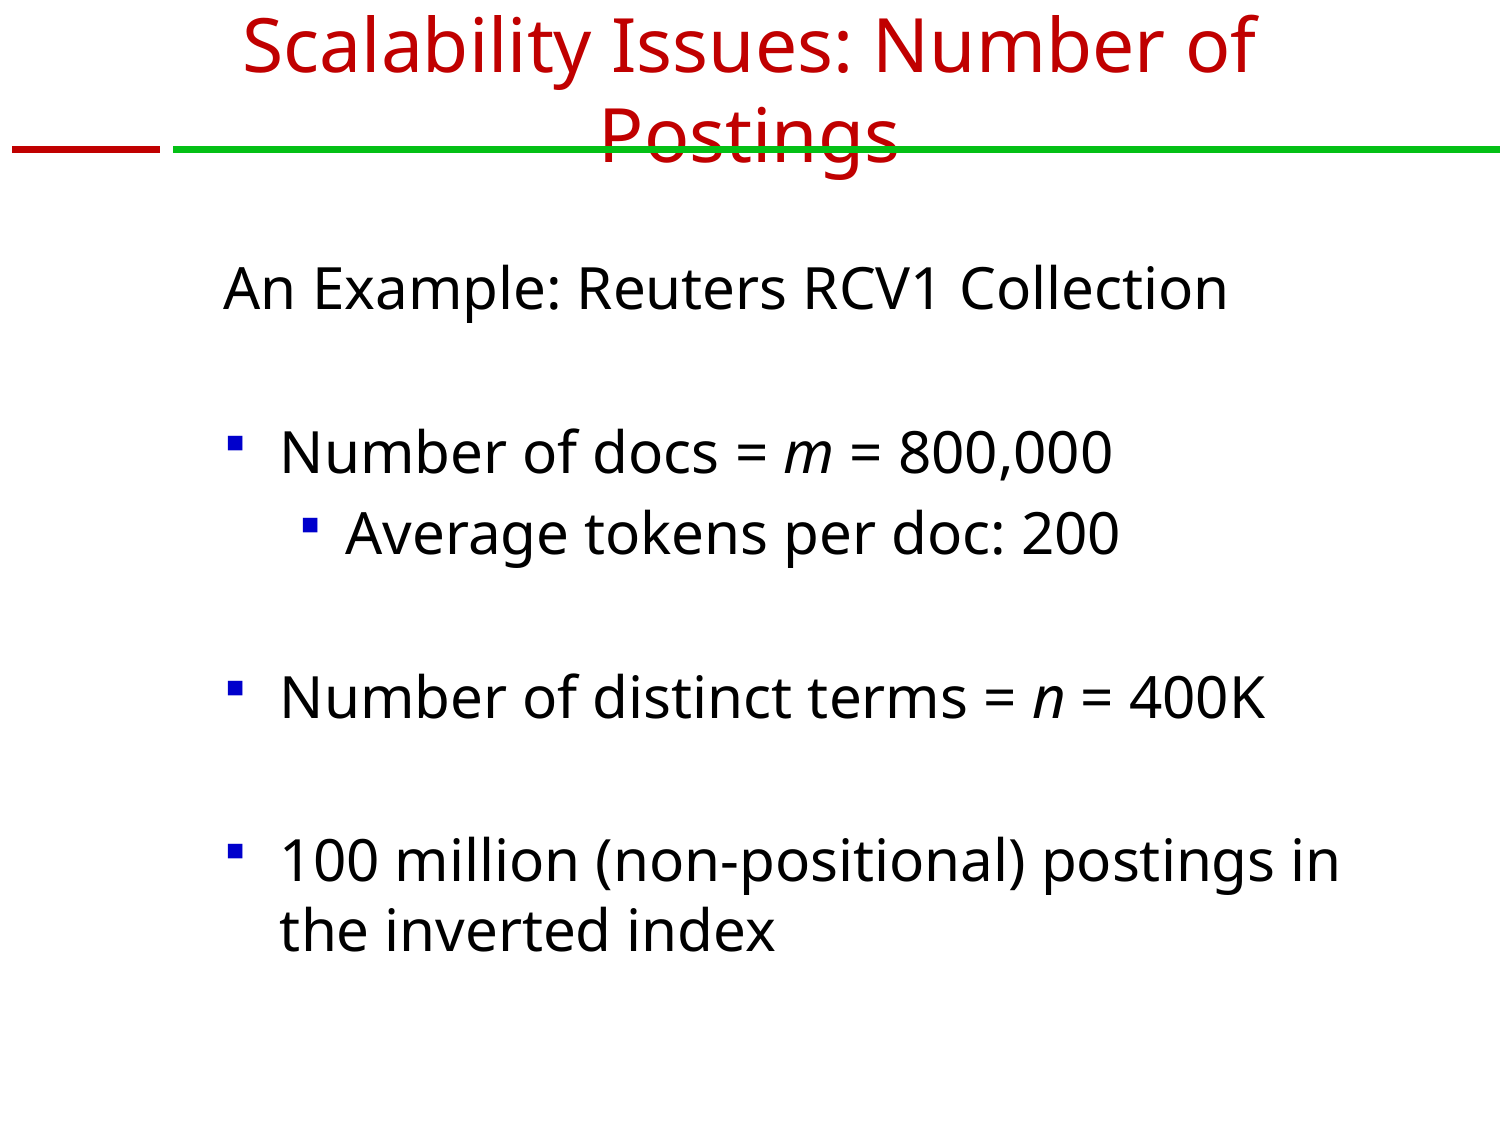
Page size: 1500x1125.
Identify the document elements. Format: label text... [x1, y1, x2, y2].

text_box An Example: Reuters RCV1 Collection Number of docs = m = 800,000 Average tokens per doc: 200 Number of distinct terms = n = 400K 100 million (non-positional) postings in the inverted index [208, 243, 1388, 988]
text_box Scalability Issues: Number of Postings [112, 25, 1388, 150]
